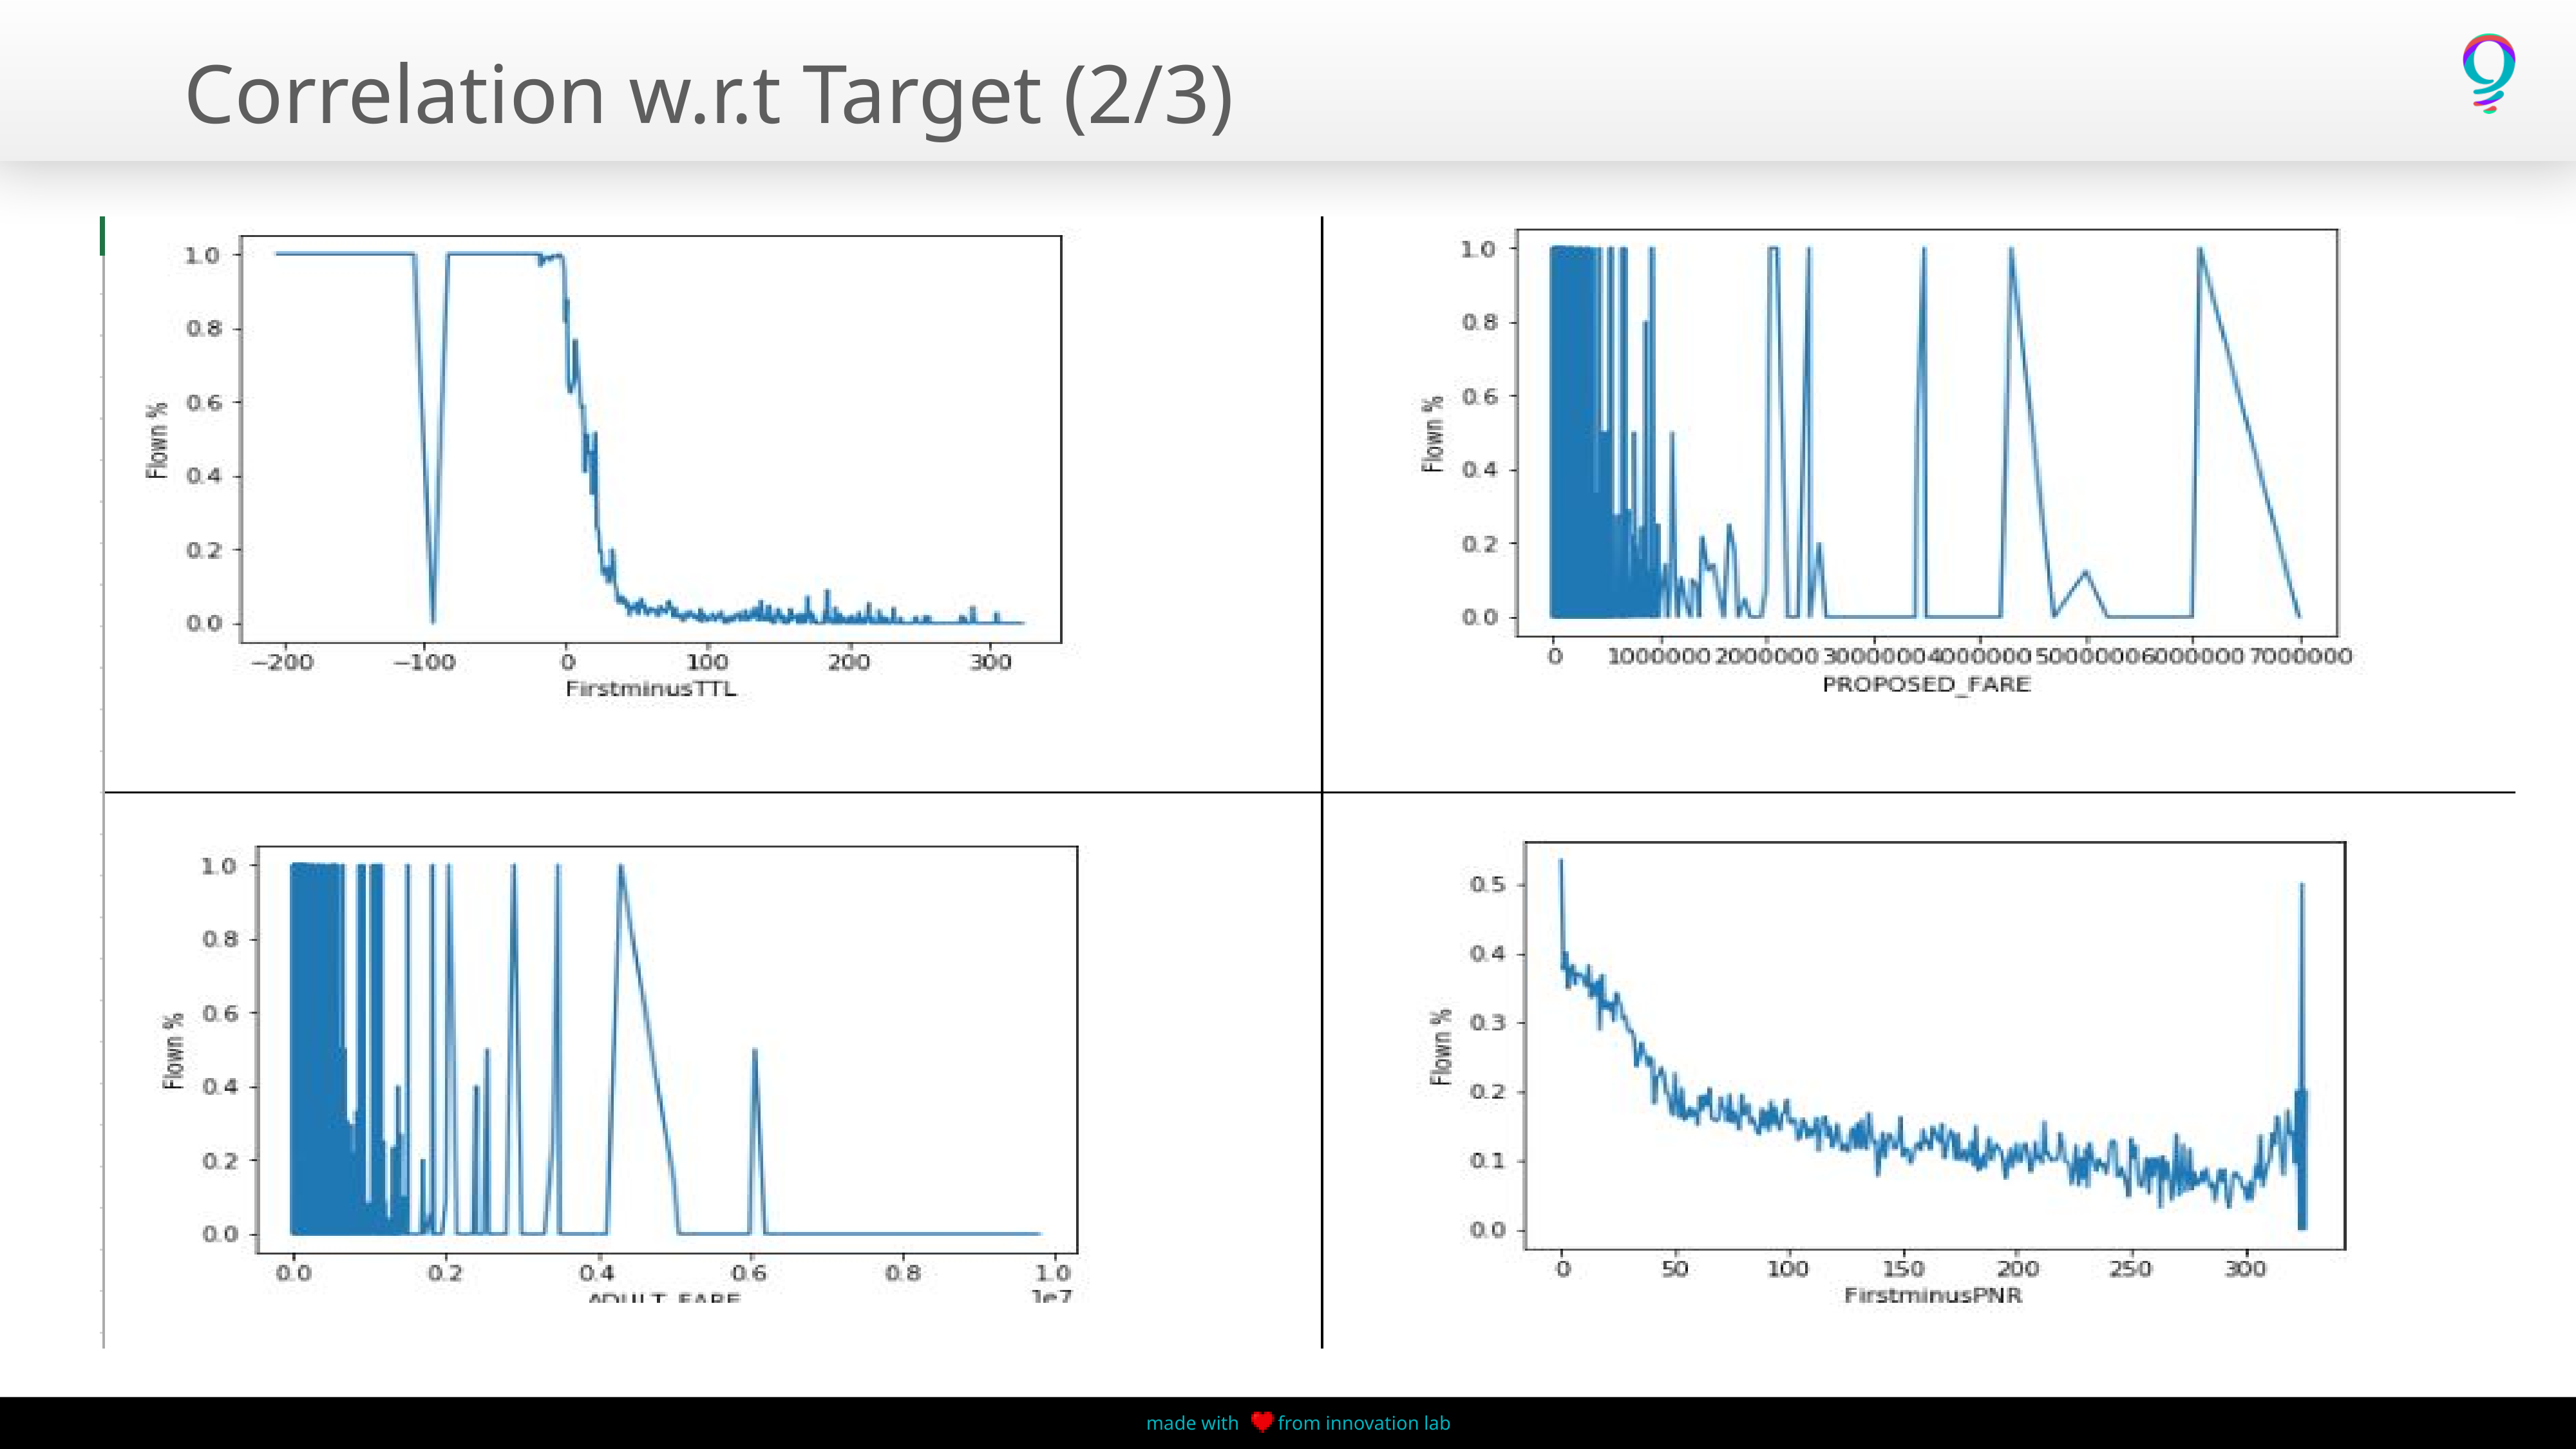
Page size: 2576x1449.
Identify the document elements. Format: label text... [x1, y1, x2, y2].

picture [100, 216, 2515, 1349]
title Correlation w.r.t Target (2/3) [178, 37, 2398, 160]
picture [2463, 33, 2515, 114]
picture [1251, 1412, 1274, 1433]
